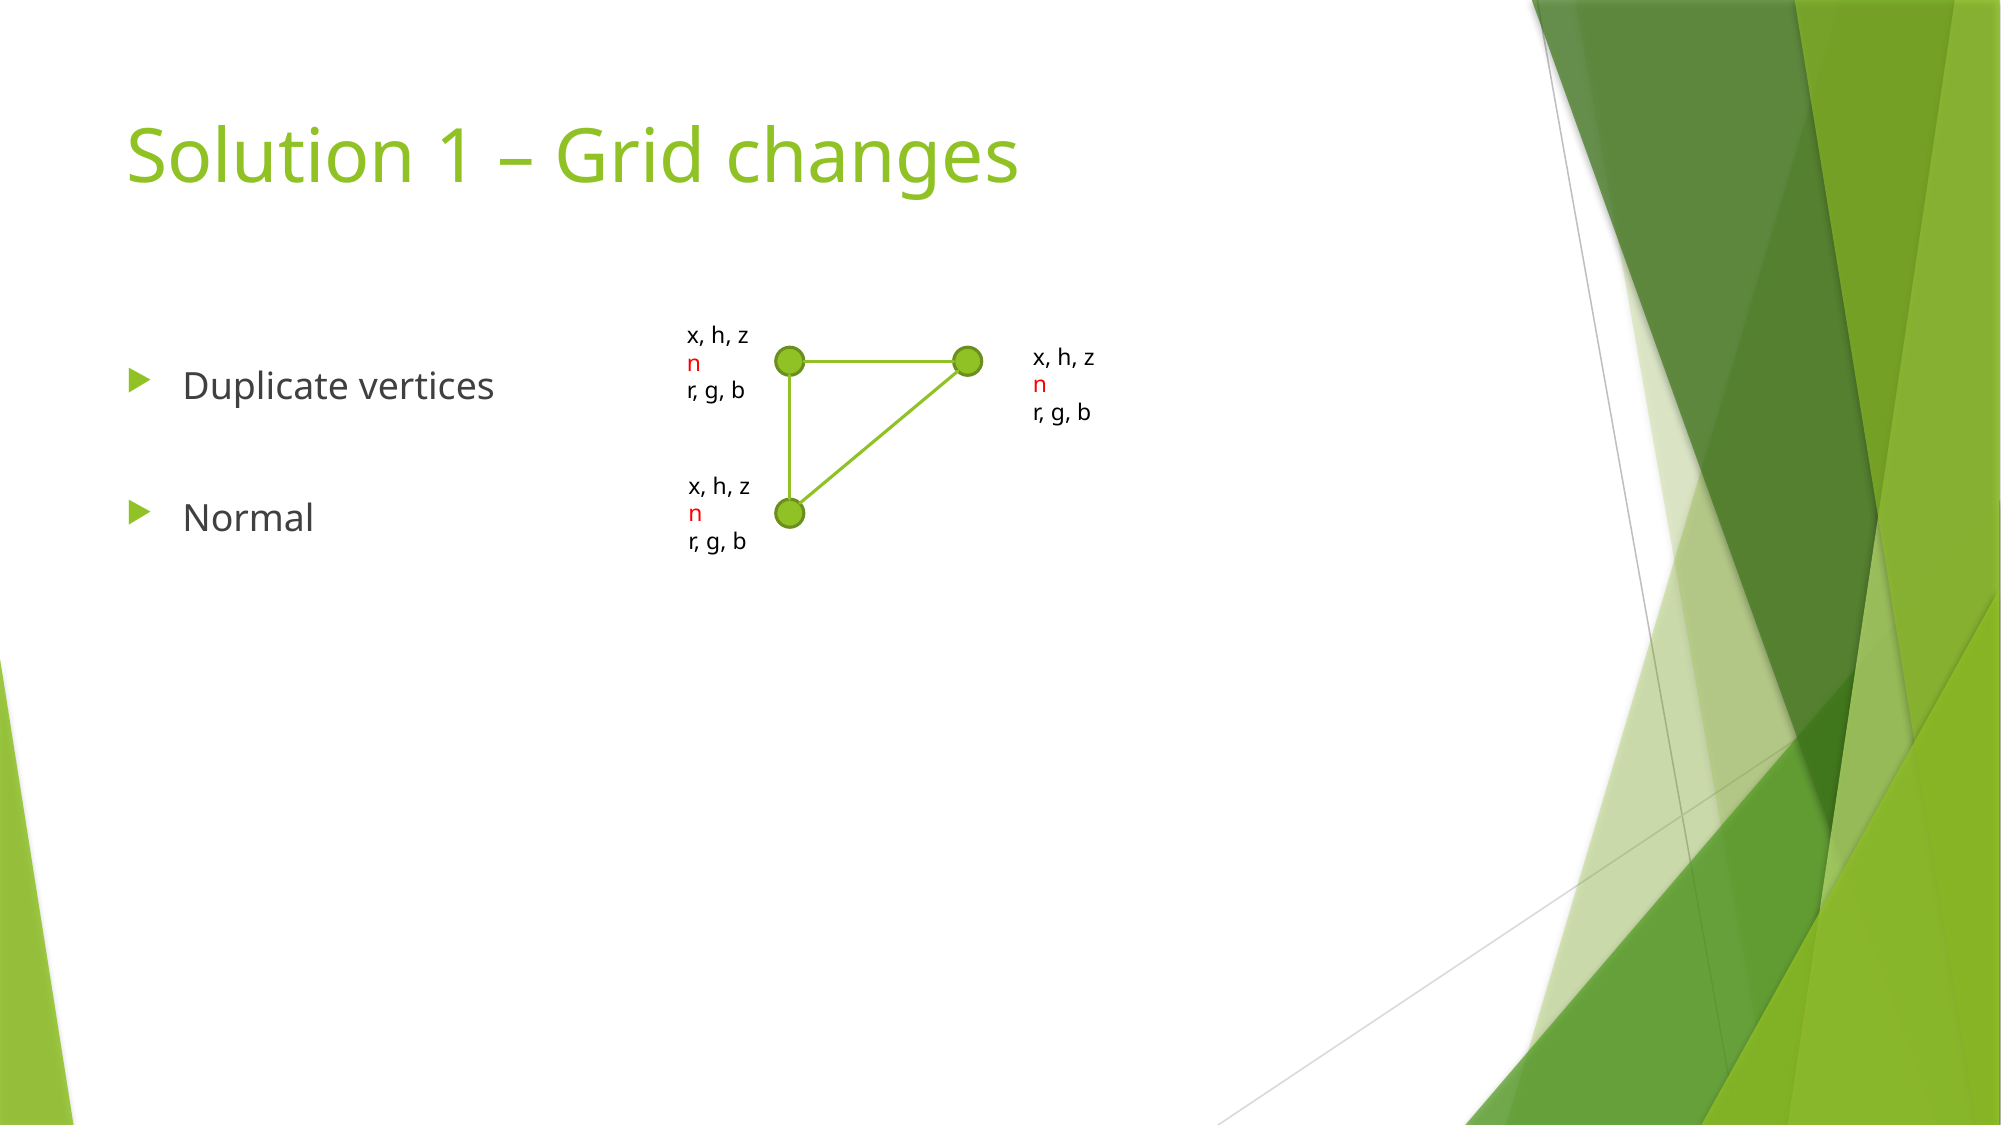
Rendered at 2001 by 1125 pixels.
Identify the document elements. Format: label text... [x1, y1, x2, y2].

text_box x, h, z n r, g, b [672, 313, 961, 411]
text_box x, h, z n r, g, b [673, 464, 963, 562]
list Duplicate vertices Normal [111, 354, 729, 992]
title Solution 1 – Grid changes [111, 99, 1522, 317]
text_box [799, 370, 959, 504]
text_box [961, 345, 984, 377]
text_box x, h, z n r, g, b [1018, 334, 1307, 432]
